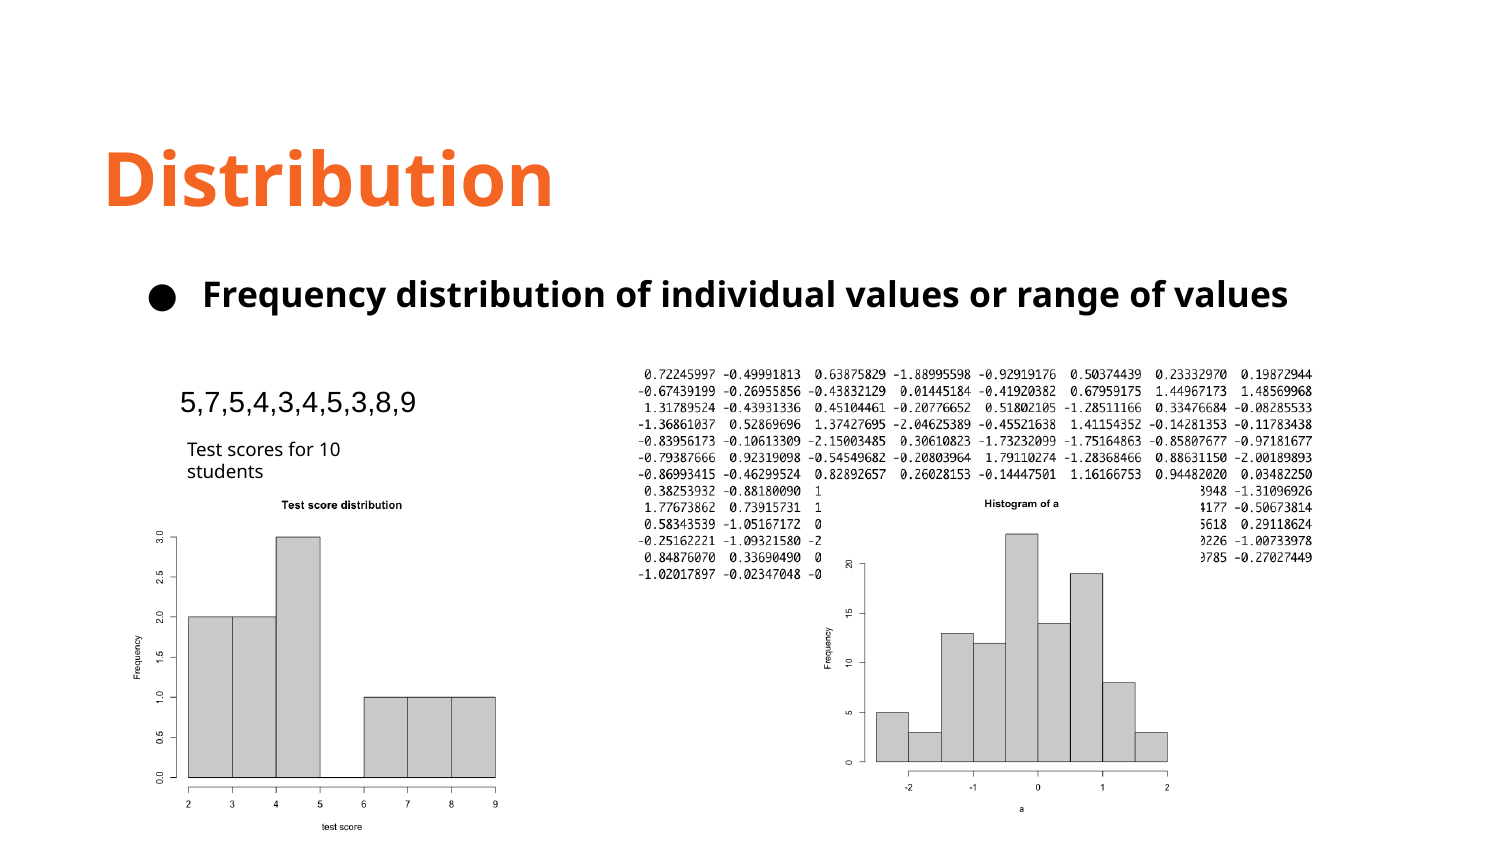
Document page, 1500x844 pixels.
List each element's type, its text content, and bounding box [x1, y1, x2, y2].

picture [632, 357, 1321, 825]
title Distribution [87, 116, 941, 243]
text_box Test scores for 10 students [172, 422, 429, 480]
text_box 5,7,5,4,3,4,5,3,8,9 [165, 367, 471, 433]
picture [130, 481, 531, 844]
text_box Frequency distribution of individual values or range of values [112, 257, 1500, 373]
